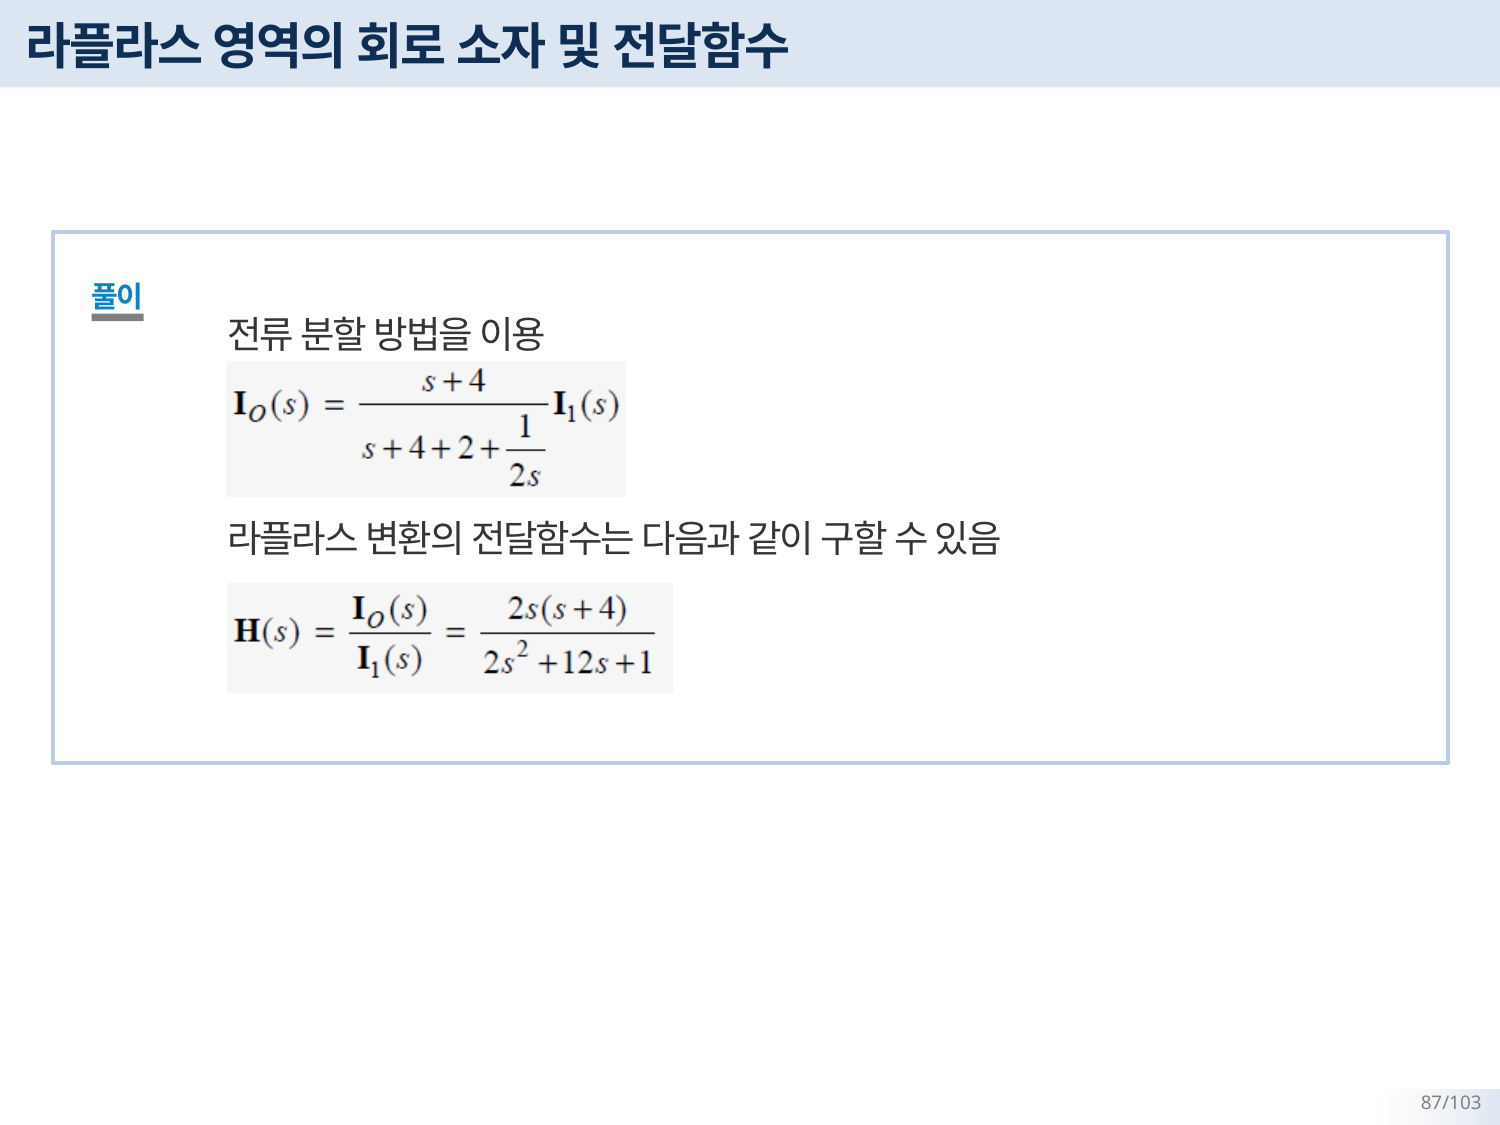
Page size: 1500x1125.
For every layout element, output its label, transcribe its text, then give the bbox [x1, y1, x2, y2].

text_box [74, 266, 160, 322]
picture [225, 361, 626, 497]
title 라플라스 영역의 회로 소자 및 전달함수 [10, 5, 1288, 84]
picture [227, 583, 673, 693]
text_box [51, 230, 1450, 765]
